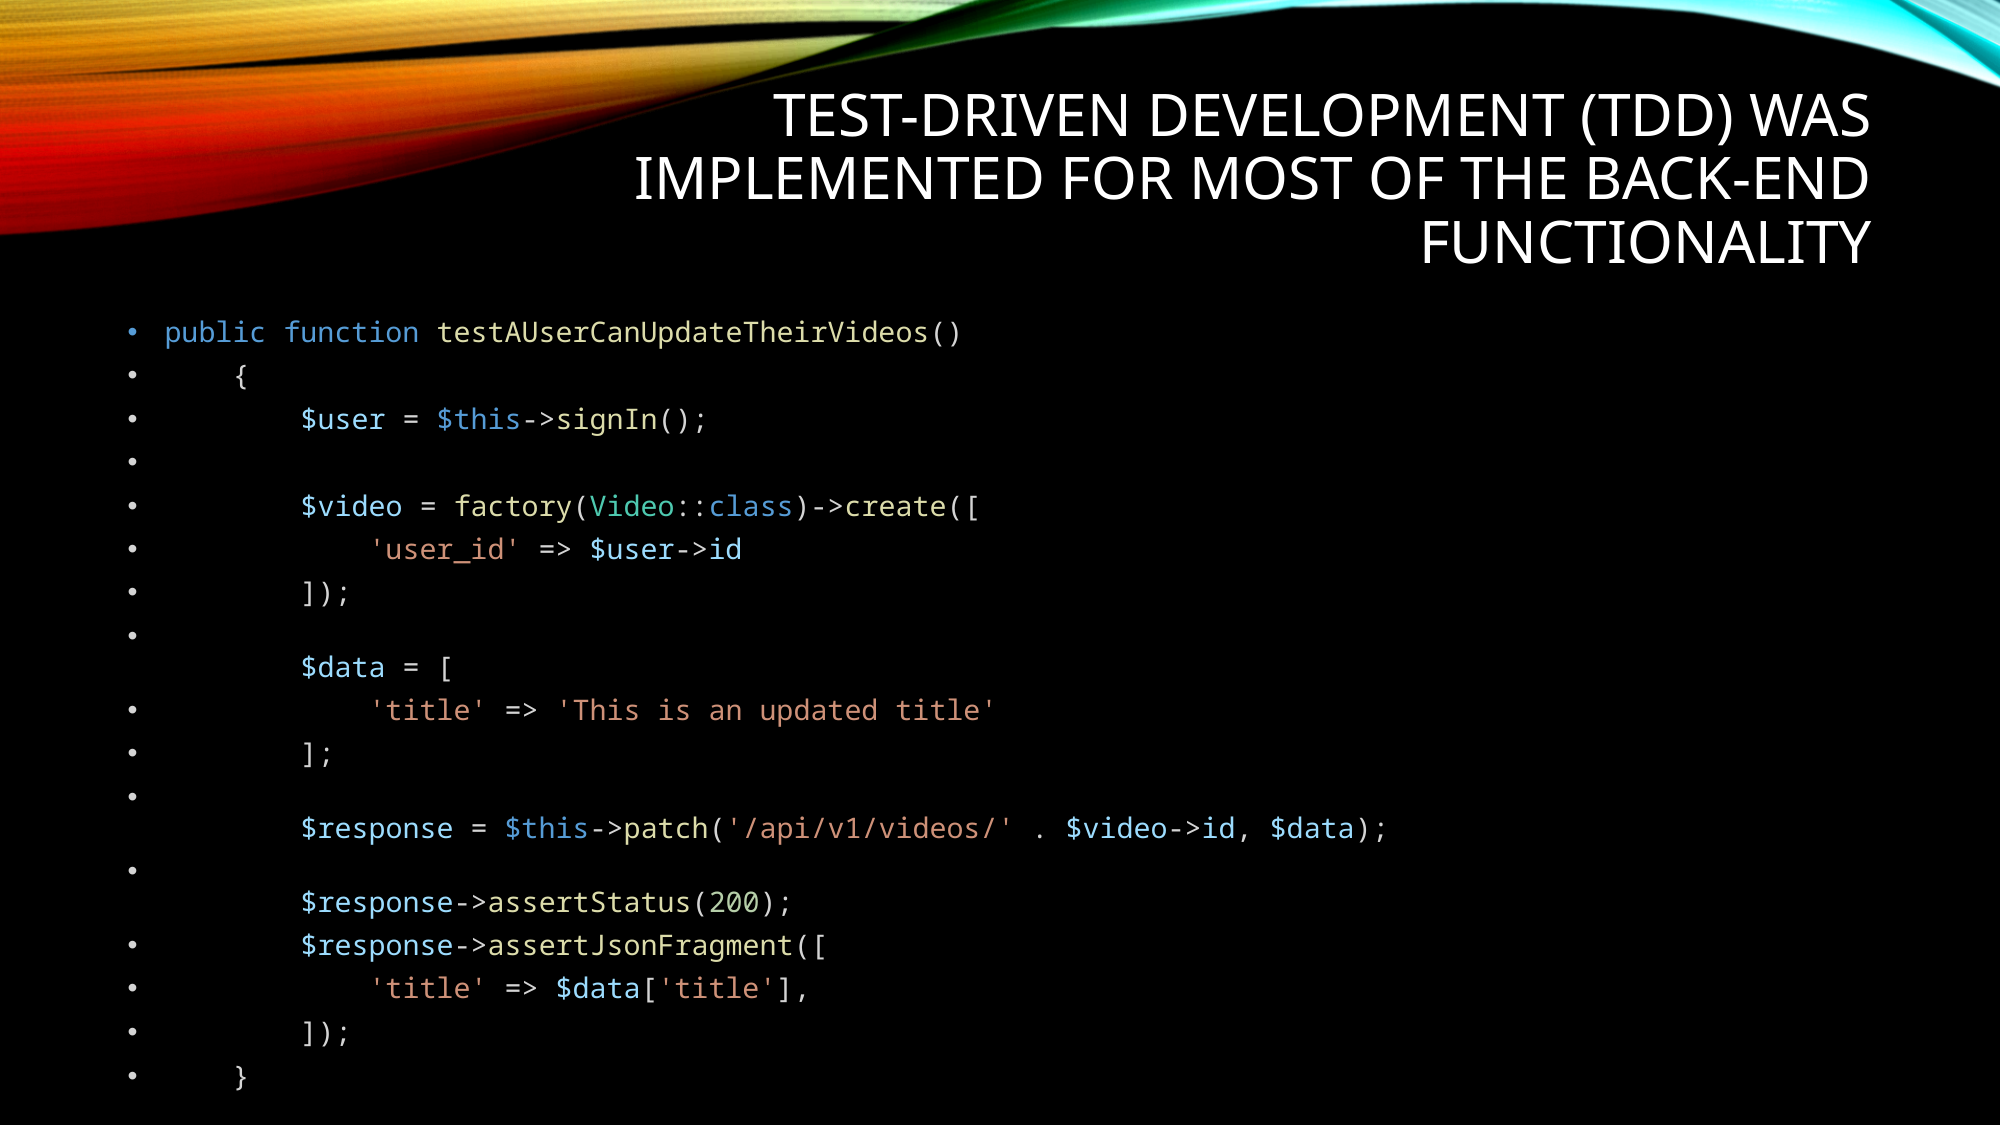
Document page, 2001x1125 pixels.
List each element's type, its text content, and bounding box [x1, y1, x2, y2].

list public function testAUserCanUpdateTheirVideos() { $user = $this->signIn(); $video = factory(Video::class)->create([ 'user_id' => $user->id ]); $data = [ 'title' => 'This is an updated title' ]; $response = $this->patch('/api/v1/videos/' . $video->id, $data); $response->assertStatus(200); $response->assertJsonFragment([ 'title' => $data['title'], ]); } [112, 310, 1888, 1108]
title Test-Driven Development (TDD) was implemented for most of the back-end functionality [383, 77, 1888, 284]
picture [0, 0, 2000, 237]
